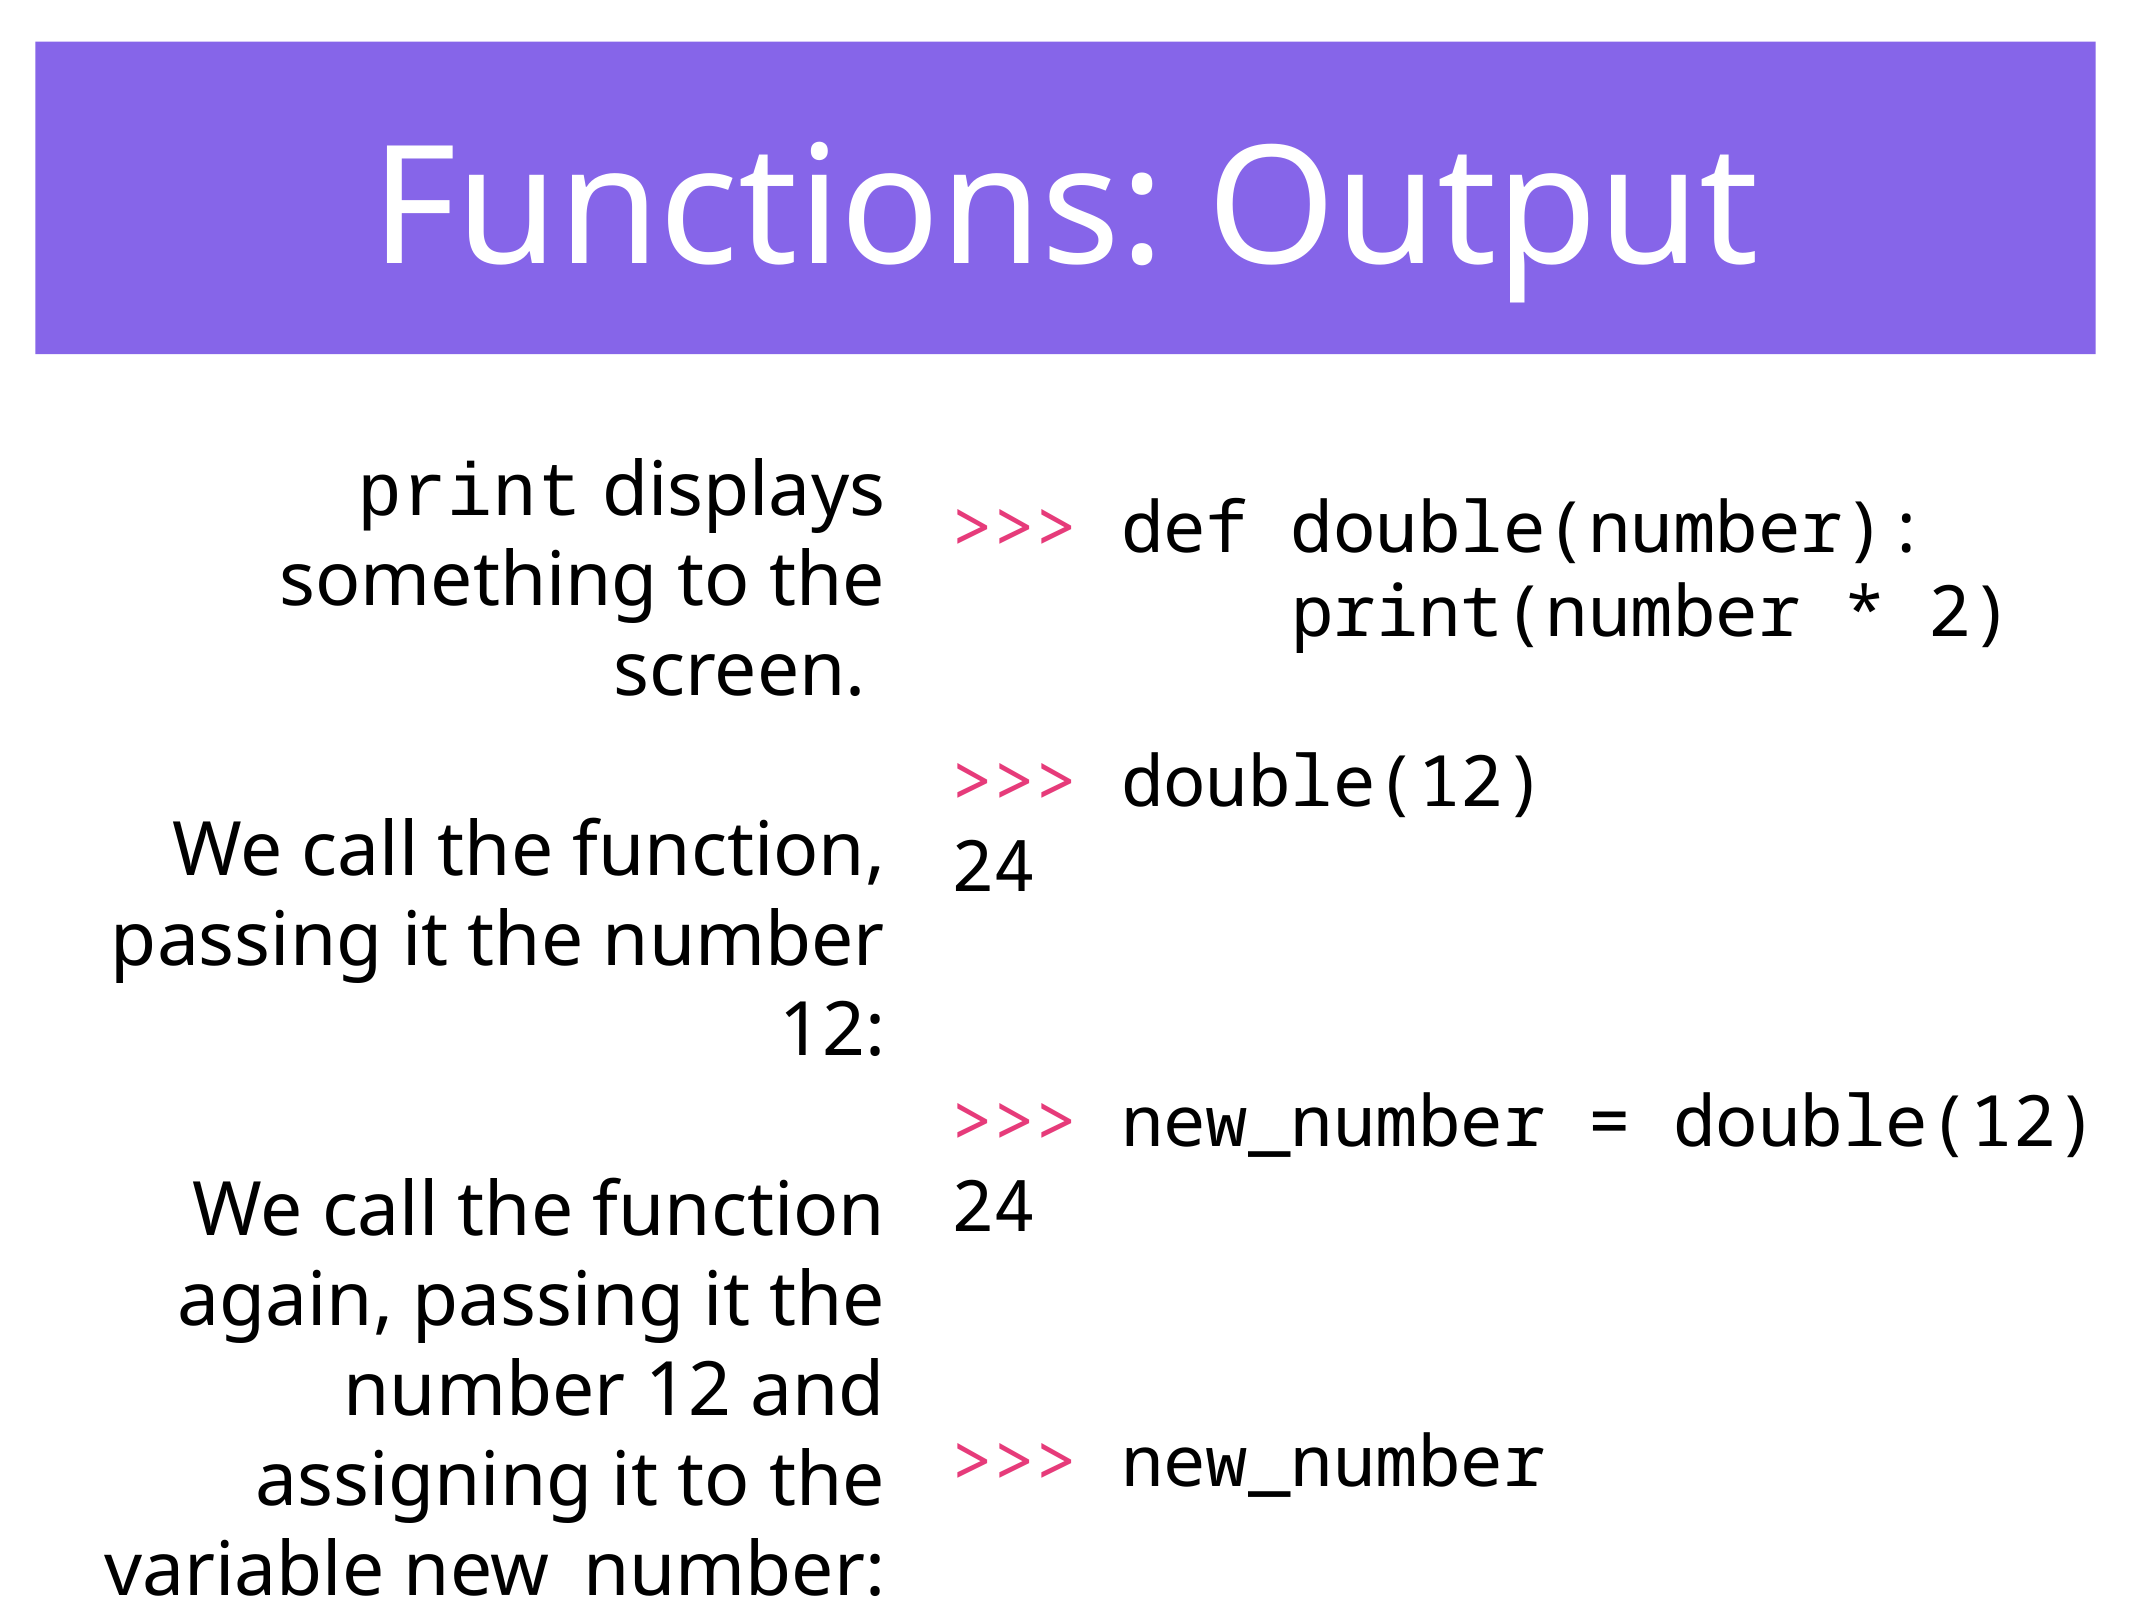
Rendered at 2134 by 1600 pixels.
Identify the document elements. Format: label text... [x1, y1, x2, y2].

text_box >>> def double(number): print(number * 2) >>> double(12) 24 >>> new_number = double(12) 24 >>> new_number [942, 472, 2114, 1509]
text_box print displays something to the screen. We call the function, passing it the number 12: We call the function again, passing it the number 12 and assigning it to the variable new_number: But what happens here? [62, 432, 894, 1600]
text_box Functions: Output [35, 41, 2096, 355]
